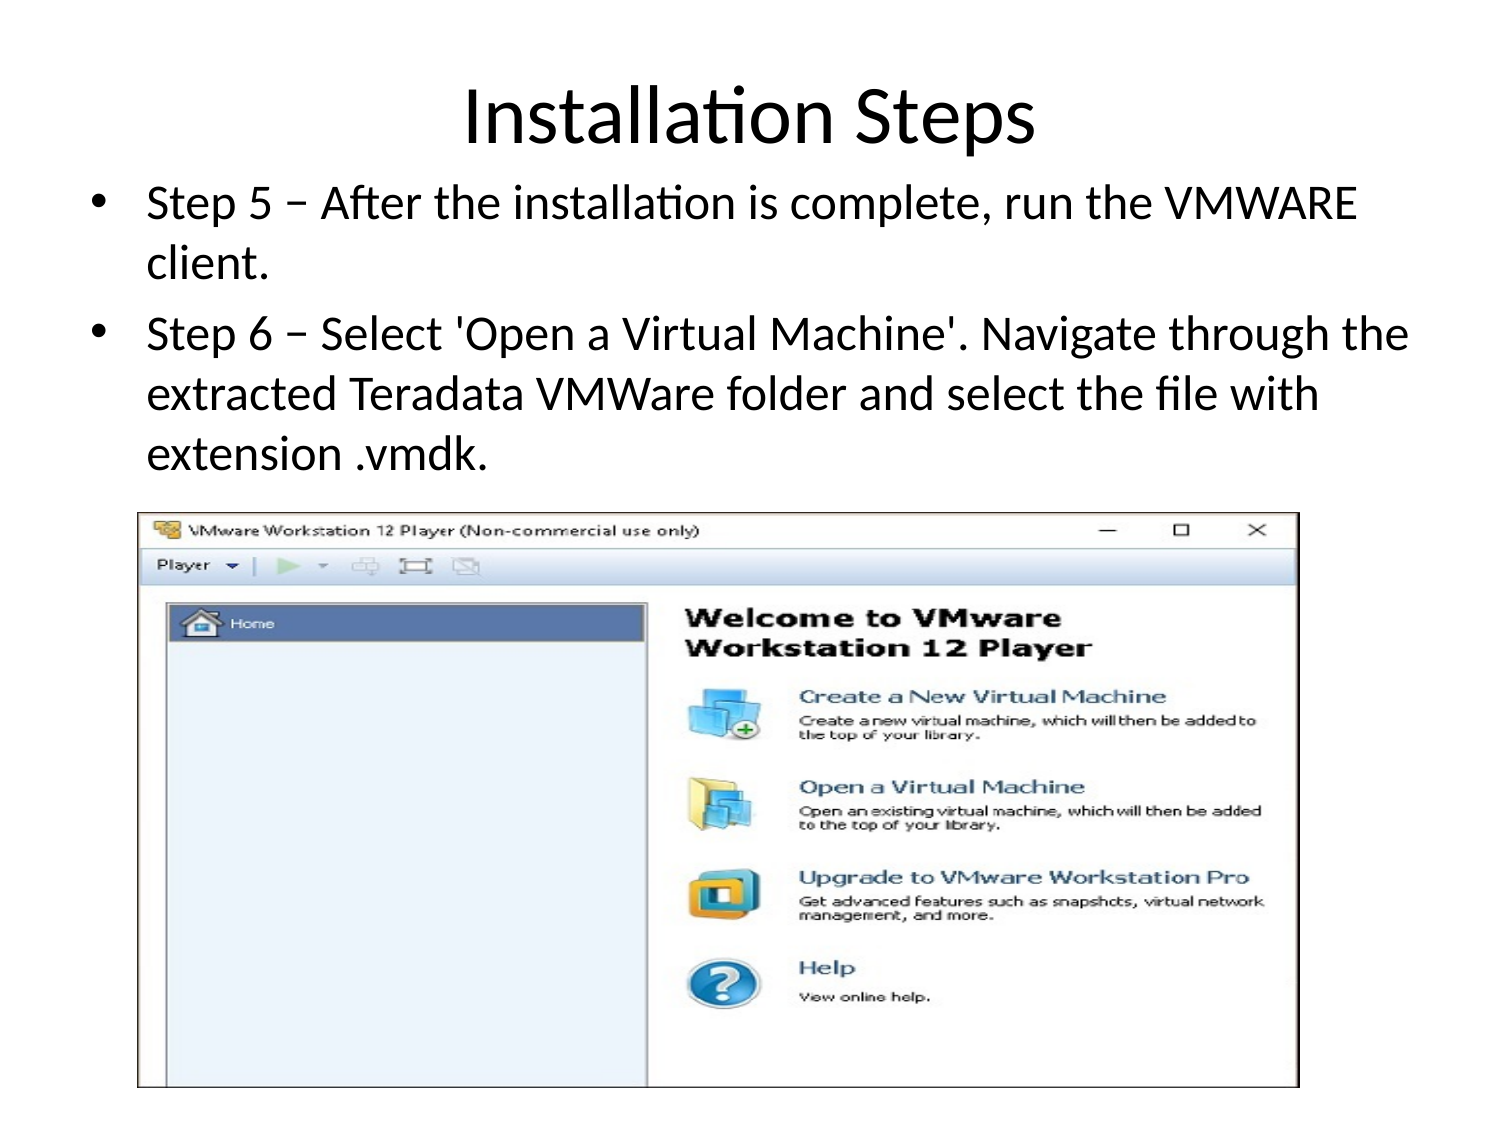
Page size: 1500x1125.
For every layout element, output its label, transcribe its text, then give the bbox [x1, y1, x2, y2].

picture [137, 512, 1301, 1088]
list Step 5 − After the installation is complete, run the VMWARE client. Step 6 − Select 'Open a Virtual Machine'. Navigate through the extracted Teradata VMWare folder and select the file with extension .vmdk. [75, 162, 1450, 1125]
title Installation Steps [75, 45, 1425, 162]
